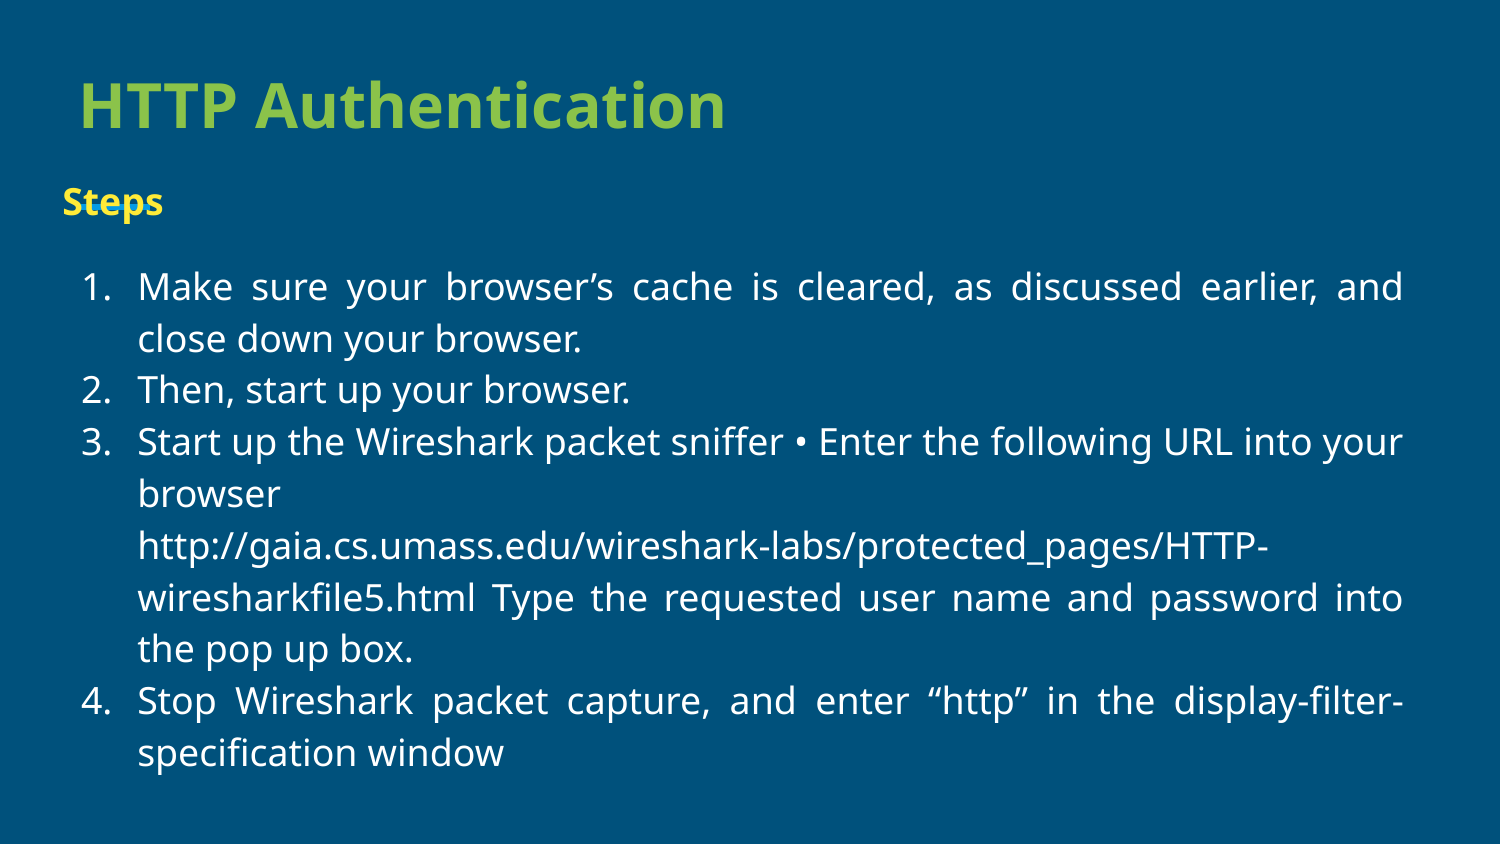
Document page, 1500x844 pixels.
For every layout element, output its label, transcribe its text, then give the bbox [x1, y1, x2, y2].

title HTTP Authentication [47, 10, 1420, 156]
list Steps Make sure your browser’s cache is cleared, as discussed earlier, and close down your browser. Then, start up your browser. Start up the Wireshark packet sniffer • Enter the following URL into your browser http://gaia.cs.umass.edu/wireshark-labs/protected_pages/HTTP-wiresharkfile5.html Type the requested user name and password into the pop up box. Stop Wireshark packet capture, and enter “http” in the display-filter-specification window [47, 156, 1420, 799]
